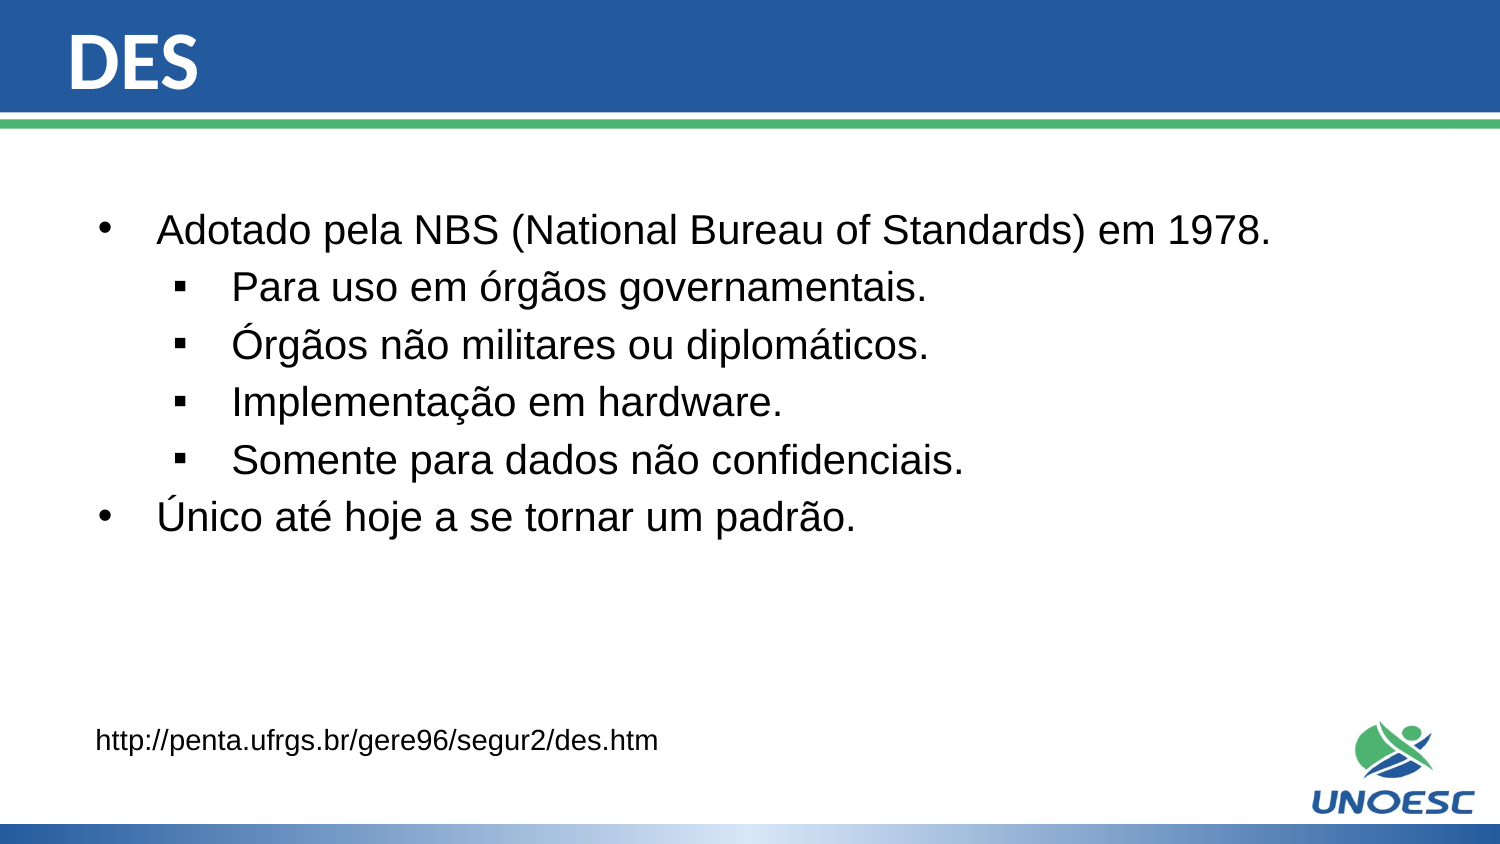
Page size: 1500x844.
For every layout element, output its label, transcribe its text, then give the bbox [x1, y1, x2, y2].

text_box http://penta.ufrgs.br/gere96/segur2/des.htm [80, 705, 946, 775]
list Adotado pela NBS (National Bureau of Standards) em 1978. Para uso em órgãos governamentais. Órgãos não militares ou diplomáticos. Implementação em hardware. Somente para dados não confidenciais. Único até hoje a se tornar um padrão. [66, 187, 1471, 566]
title DES [53, 0, 1450, 103]
picture [1312, 720, 1475, 814]
